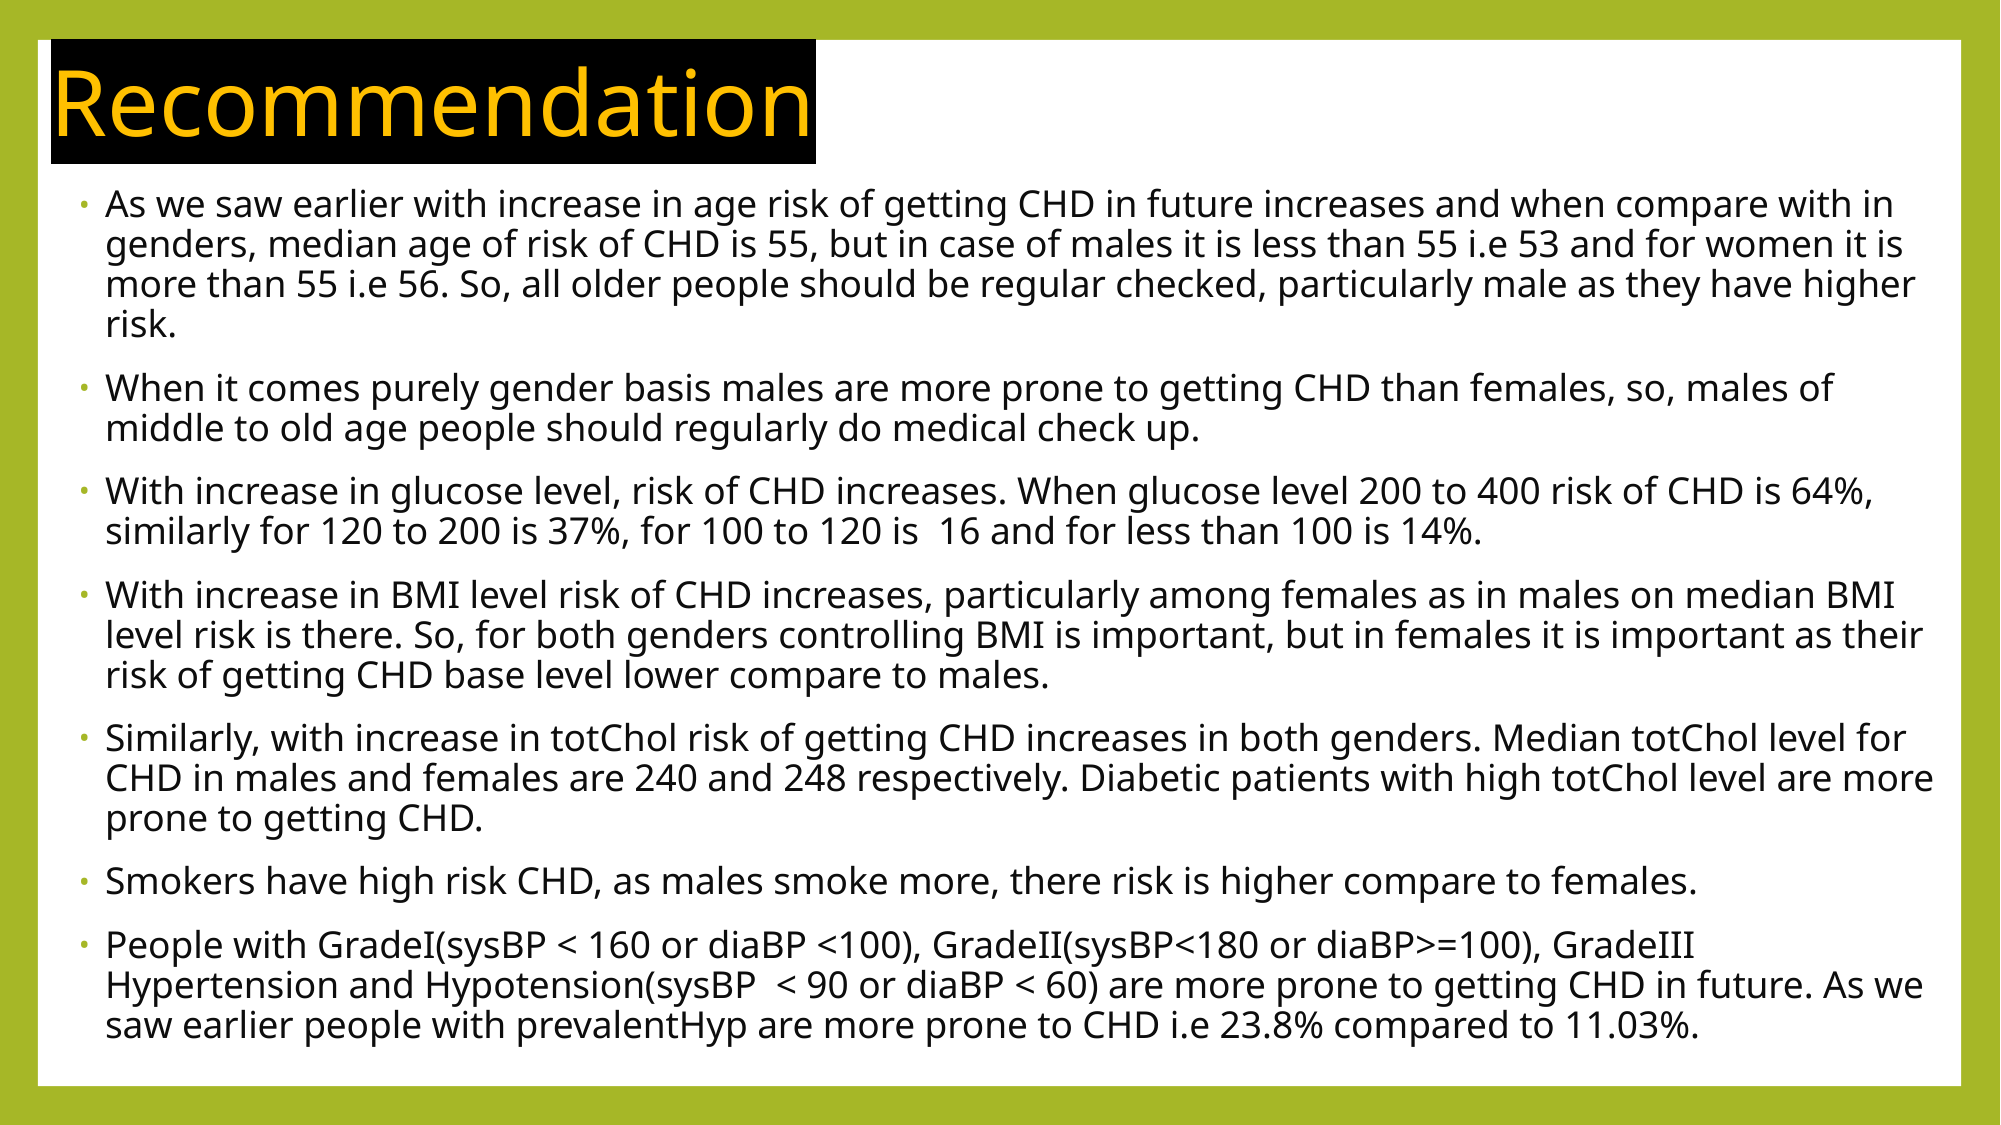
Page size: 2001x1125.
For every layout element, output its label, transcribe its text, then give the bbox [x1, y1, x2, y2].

list As we saw earlier with increase in age risk of getting CHD in future increases and when compare with in genders, median age of risk of CHD is 55, but in case of males it is less than 55 i.e 53 and for women it is more than 55 i.e 56. So, all older people should be regular checked, particularly male as they have higher risk. When it comes purely gender basis males are more prone to getting CHD than females, so, males of middle to old age people should regularly do medical check up. With increase in glucose level, risk of CHD increases. When glucose level 200 to 400 risk of CHD is 64%, similarly for 120 to 200 is 37%, for 100 to 120 is 16 and for less than 100 is 14%. With increase in BMI level risk of CHD increases, particularly among females as in males on median BMI level risk is there. So, for both genders controlling BMI is important, but in females it is important as their risk of getting CHD base level lower compare to males. Similarly, with increase in totChol risk of getting CHD increases in both genders. Median totChol level for CHD in males and females are 240 and 248 respectively. Diabetic patients with high totChol level are more prone to getting CHD. Smokers have high risk CHD, as males smoke more, there risk is higher compare to females. People with GradeI(sysBP < 160 or diaBP <100), GradeII(sysBP<180 or diaBP>=100), GradeIII Hypertension and Hypotension(sysBP < 90 or diaBP < 60) are more prone to getting CHD in future. As we saw earlier people with prevalentHyp are more prone to CHD i.e 23.8% compared to 11.03%. [57, 178, 1950, 1072]
title Recommendation [35, 35, 1808, 179]
